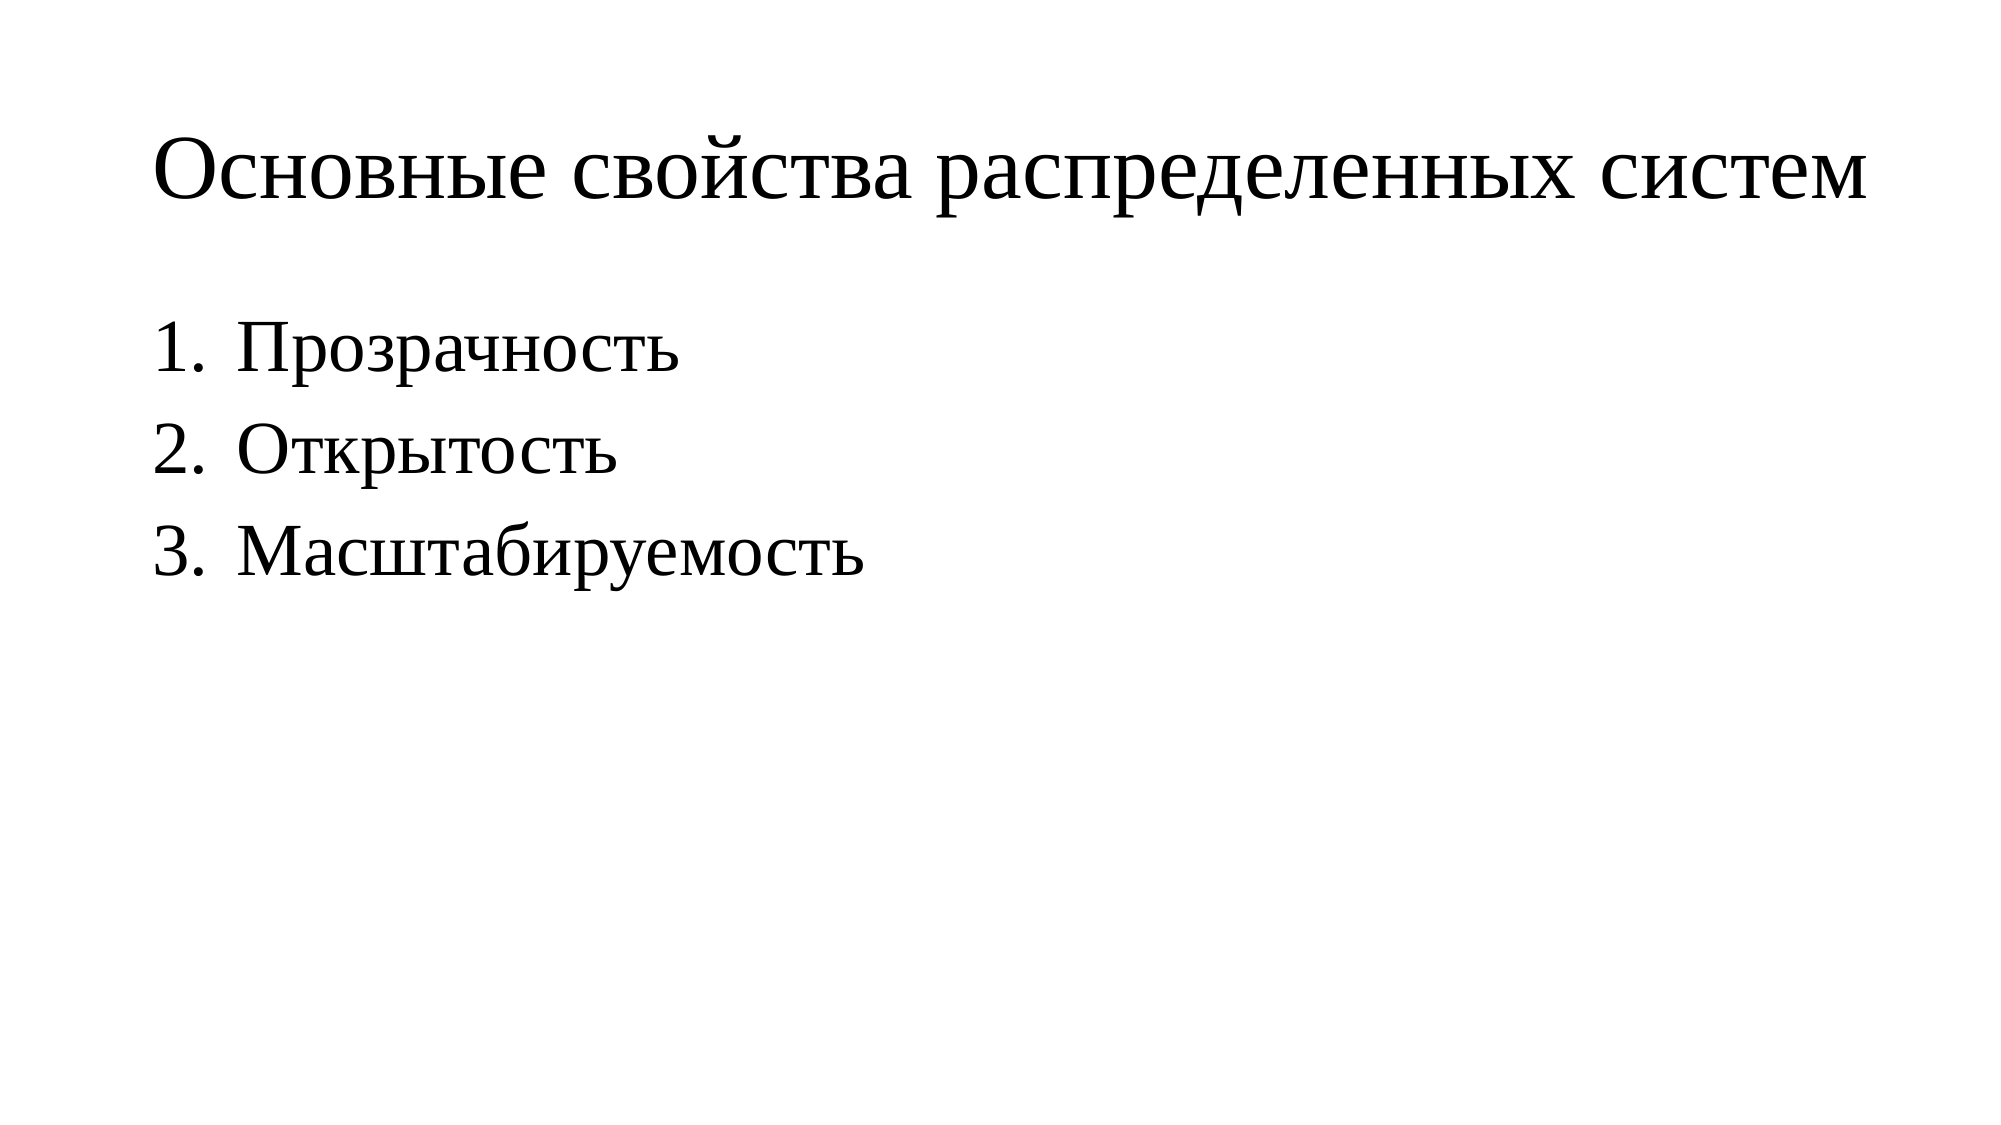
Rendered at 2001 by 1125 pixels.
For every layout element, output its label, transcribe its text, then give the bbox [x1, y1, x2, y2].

list Прозрачность Открытость Масштабируемость [137, 299, 1863, 1014]
title Основные свойства распределенных систем [137, 59, 1893, 278]
